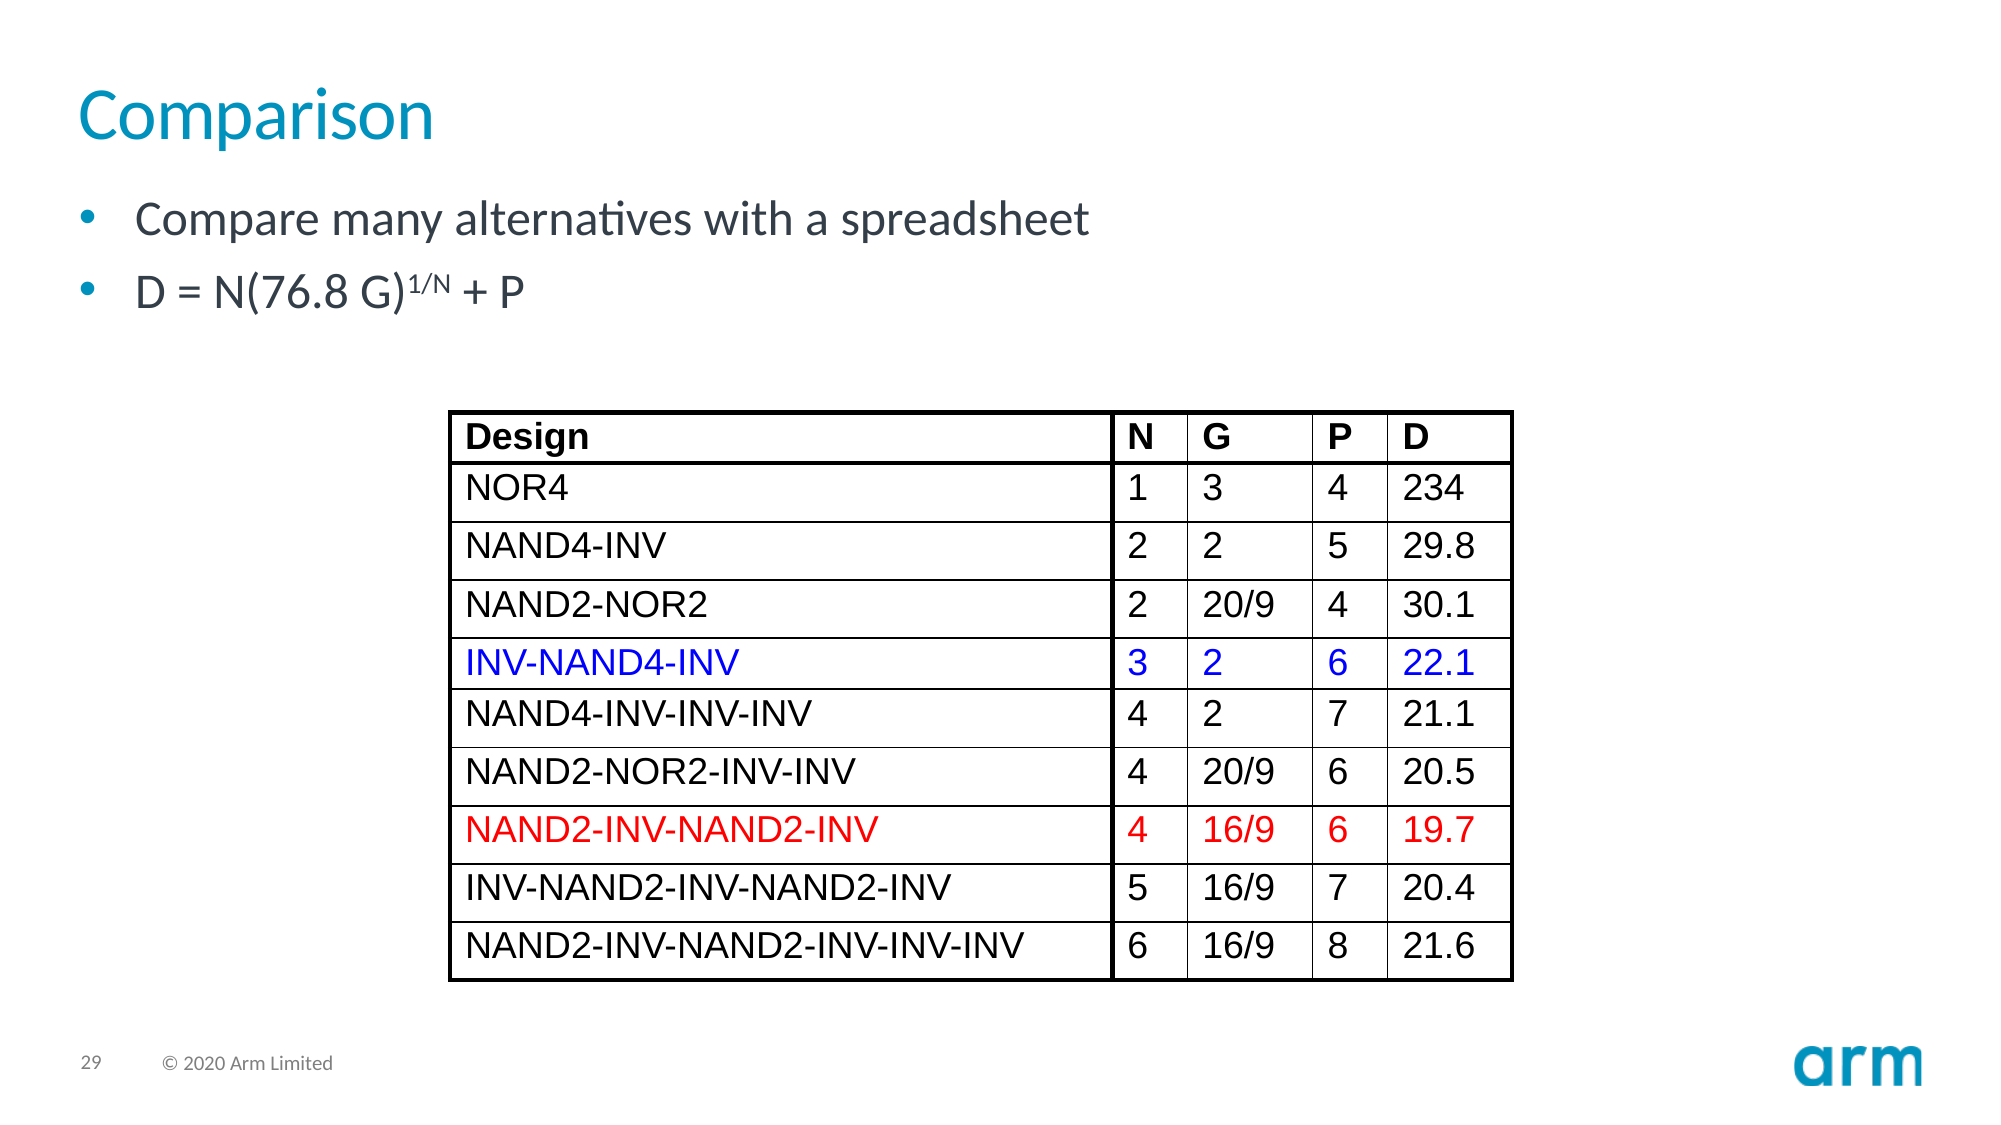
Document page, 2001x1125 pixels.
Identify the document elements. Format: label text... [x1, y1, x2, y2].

table_cell 7 [1313, 690, 1387, 747]
table_cell 20.5 [1388, 748, 1510, 805]
table_cell 5 [1115, 865, 1187, 921]
table_header D [1388, 415, 1510, 461]
table_cell 1 [1115, 465, 1187, 521]
table_cell NAND2-INV-NAND2-INV-INV-INV [452, 923, 1110, 978]
table_cell 20/9 [1188, 581, 1312, 637]
table_cell 6 [1313, 748, 1387, 805]
table_cell 7 [1313, 865, 1387, 921]
table_cell NAND2-INV-NAND2-INV [452, 807, 1110, 863]
table_cell 6 [1313, 807, 1387, 863]
table_header Design [452, 415, 1110, 461]
table_cell 4 [1115, 807, 1187, 863]
table_cell INV-NAND2-INV-NAND2-INV [452, 865, 1110, 921]
table_cell 5 [1313, 523, 1387, 579]
table_cell INV-NAND4-INV [452, 639, 1110, 688]
table_cell 30.1 [1388, 581, 1510, 637]
table_header G [1188, 415, 1312, 461]
table_cell NAND2-NOR2 [452, 581, 1110, 637]
table_cell 2 [1188, 639, 1312, 688]
table_cell 8 [1313, 923, 1387, 978]
table_cell 16/9 [1188, 807, 1312, 863]
table_cell 4 [1313, 581, 1387, 637]
table_cell 20/9 [1188, 748, 1312, 805]
table_cell 4 [1313, 465, 1387, 521]
table_header P [1313, 415, 1387, 461]
table_cell NAND2-NOR2-INV-INV [452, 748, 1110, 805]
table_cell 22.1 [1388, 639, 1510, 688]
list Compare many alternatives with a spreadsheet D = N(76.8 G)1/N + P [78, 185, 1923, 941]
table_cell 20.4 [1388, 865, 1510, 921]
table_cell 29.8 [1388, 523, 1510, 579]
table_cell 16/9 [1188, 865, 1312, 921]
table_cell 2 [1188, 690, 1312, 747]
table_header N [1115, 415, 1187, 461]
table_cell NAND4-INV-INV-INV [452, 690, 1110, 747]
table_cell NOR4 [452, 465, 1110, 521]
table_cell 6 [1115, 923, 1187, 978]
table_cell 19.7 [1388, 807, 1510, 863]
table_cell 4 [1115, 690, 1187, 747]
table_cell NAND4-INV [452, 523, 1110, 579]
table_cell 16/9 [1188, 923, 1312, 978]
table_cell 3 [1115, 639, 1187, 688]
table_cell 2 [1188, 523, 1312, 579]
title Comparison [78, 78, 1922, 185]
table_cell 2 [1115, 581, 1187, 637]
table_cell 3 [1188, 465, 1312, 521]
table_cell 234 [1388, 465, 1510, 521]
table_cell 6 [1313, 639, 1387, 688]
table_cell 21.6 [1388, 923, 1510, 978]
table_cell 4 [1115, 748, 1187, 805]
table_cell 2 [1115, 523, 1187, 579]
table_cell 21.1 [1388, 690, 1510, 747]
